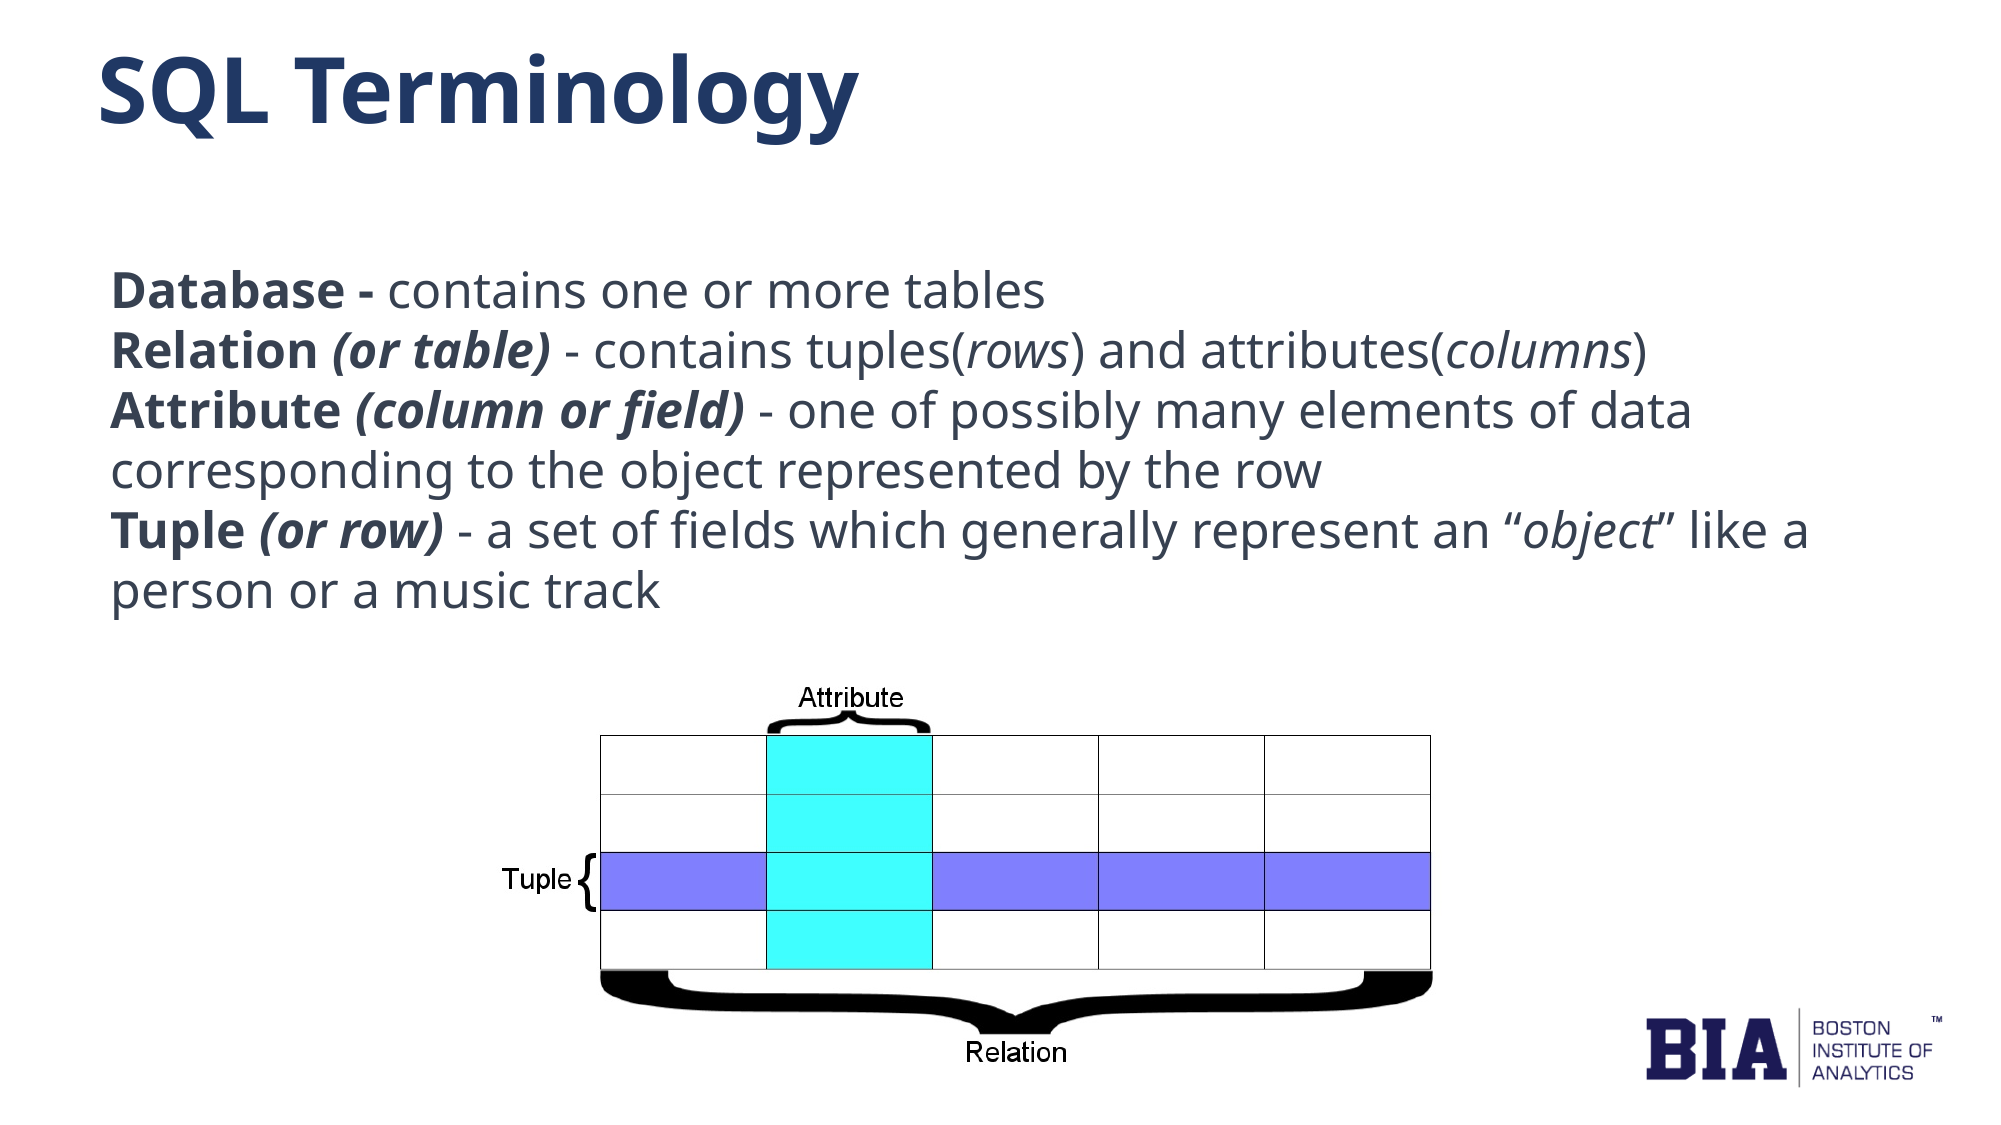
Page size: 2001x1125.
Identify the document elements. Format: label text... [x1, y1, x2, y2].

picture [481, 671, 1442, 1085]
text_box SQL Terminology [95, 42, 1908, 144]
text_box Database - contains one or more tables Relation (or table) - contains tuples(rows) and attributes(columns) Attribute (column or field) - one of possibly many elements of data corresponding to the object represented by the row Tuple (or row) - a set of fields which generally represent an “object” like a person or a music track [95, 250, 1861, 626]
picture [1624, 1000, 1957, 1095]
